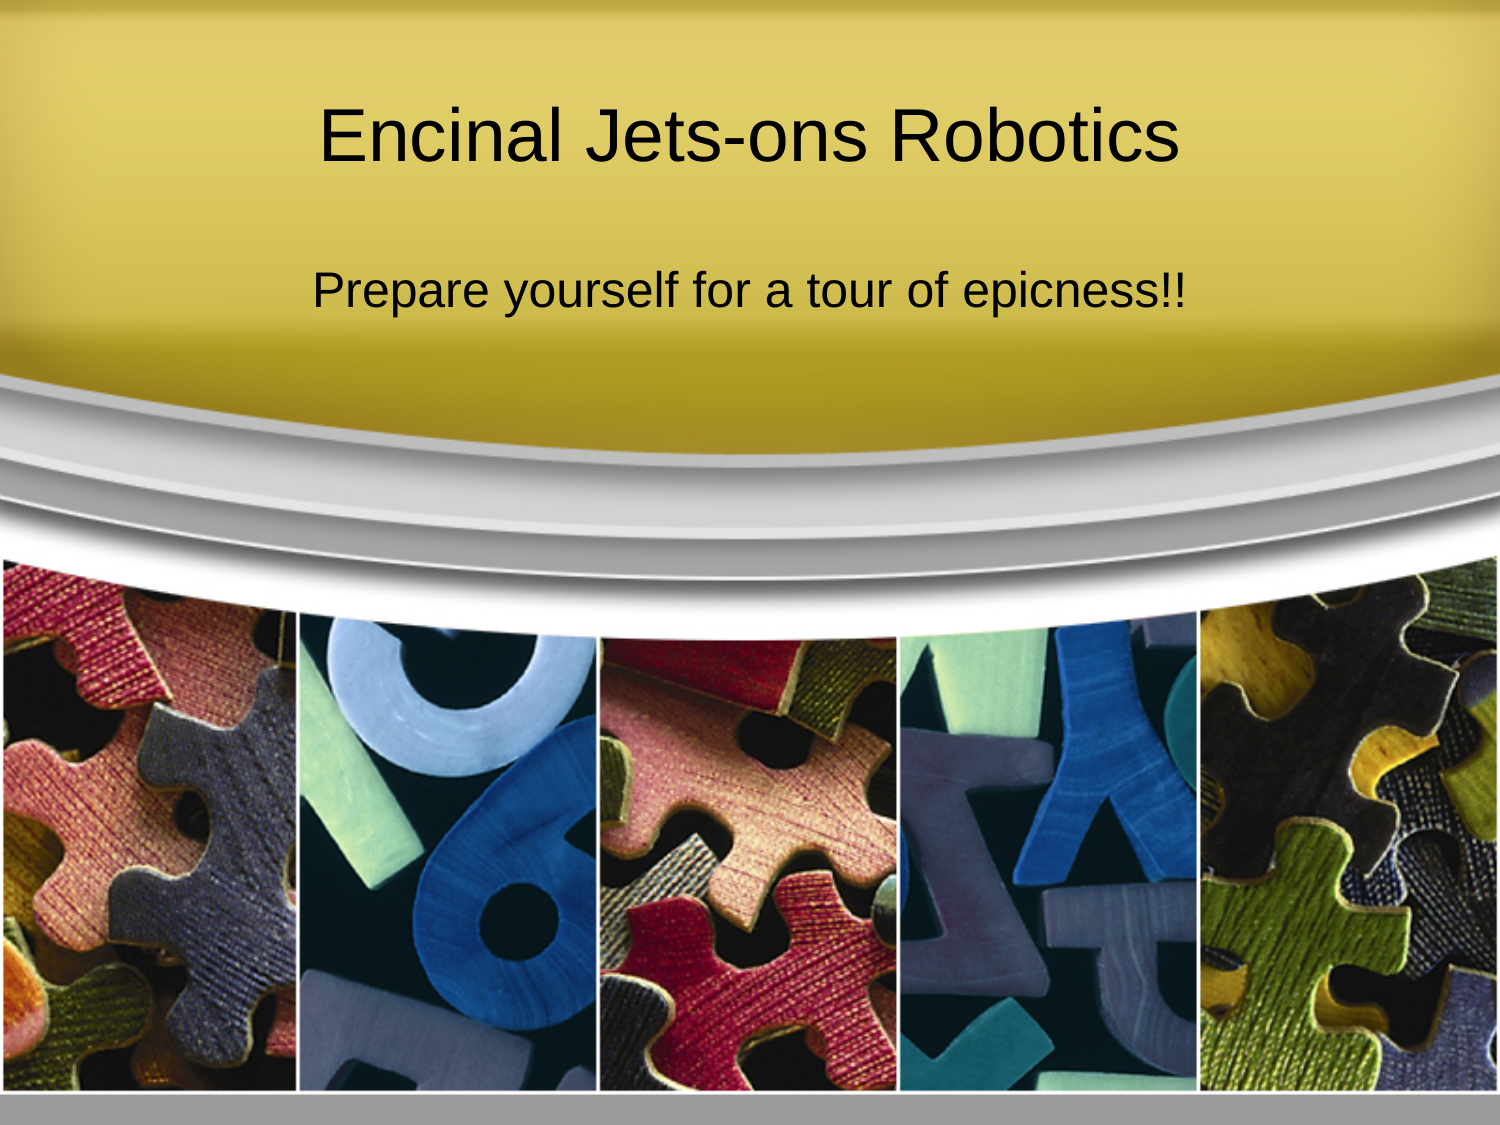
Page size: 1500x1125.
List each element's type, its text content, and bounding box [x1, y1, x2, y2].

picture [0, 0, 1500, 1125]
subtitle Prepare yourself for a tour of epicness!! [225, 249, 1275, 388]
title Encinal Jets-ons Robotics [112, 50, 1388, 213]
